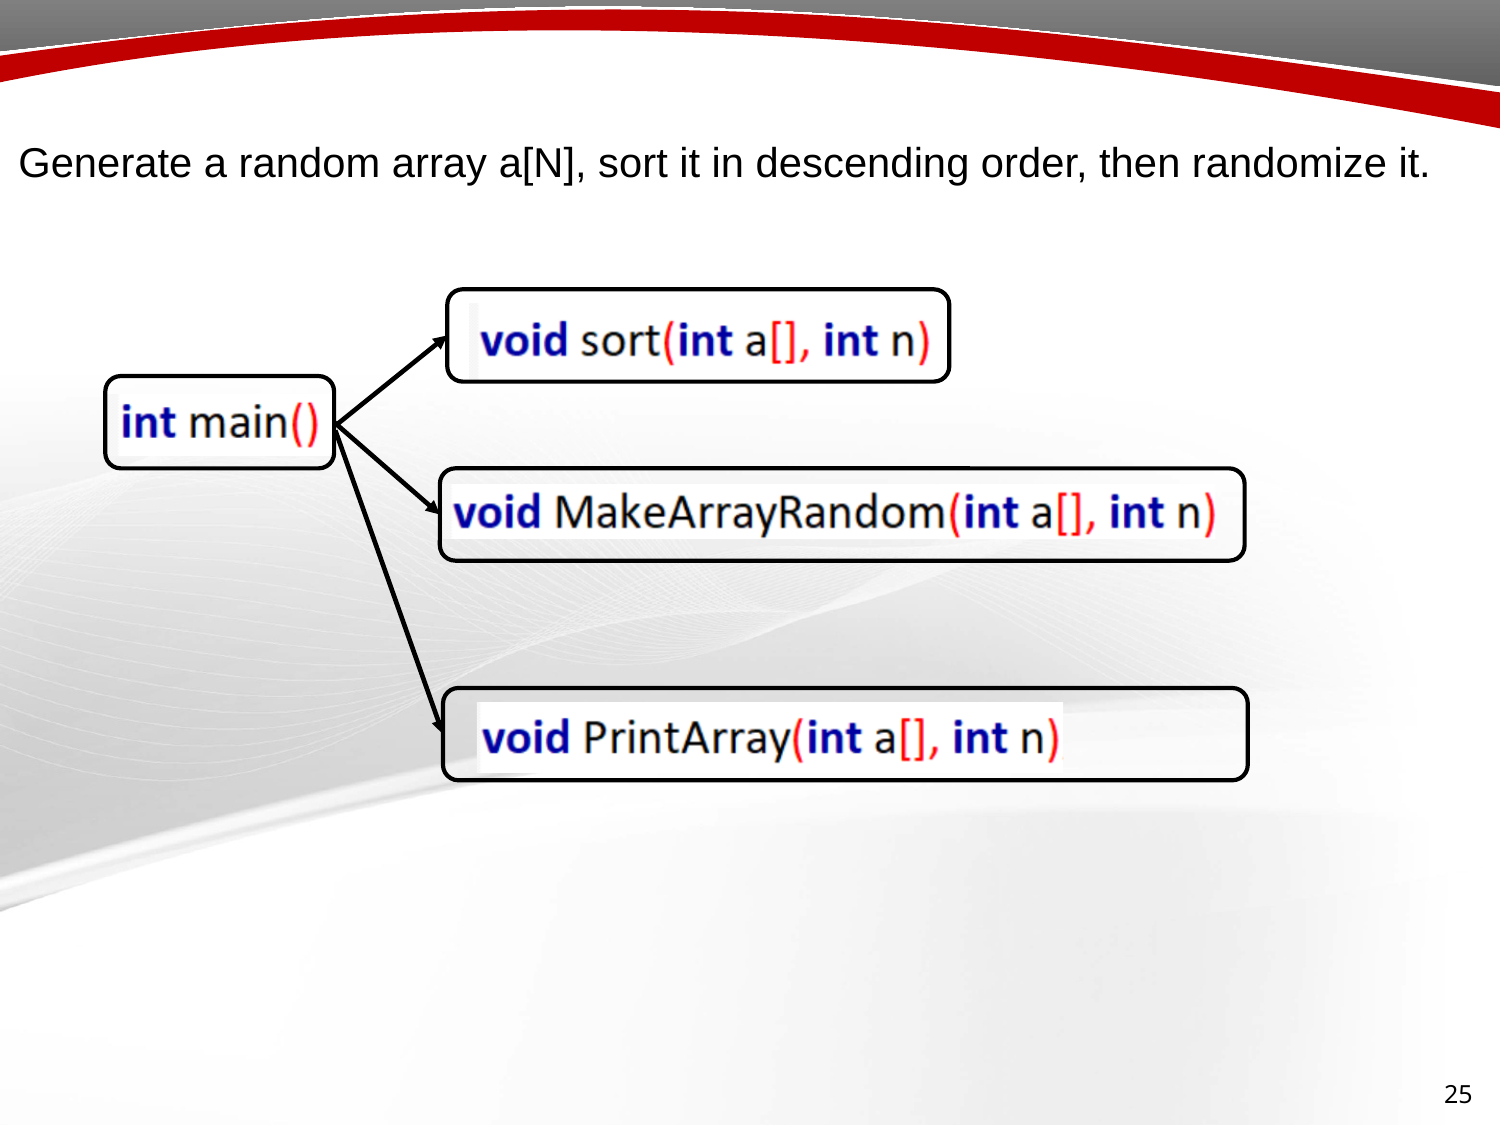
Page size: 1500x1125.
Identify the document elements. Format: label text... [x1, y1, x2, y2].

picture [0, 146, 1500, 1125]
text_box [336, 335, 448, 426]
text_box [106, 463, 328, 471]
text_box [440, 685, 1250, 783]
text_box [448, 466, 1247, 563]
text_box [445, 287, 951, 384]
text_box [103, 373, 331, 393]
text_box Generate a random array a[N], sort it in descending order, then randomize it. [3, 128, 1481, 194]
text_box 25 [1429, 1065, 1496, 1125]
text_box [335, 430, 444, 735]
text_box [333, 421, 441, 430]
